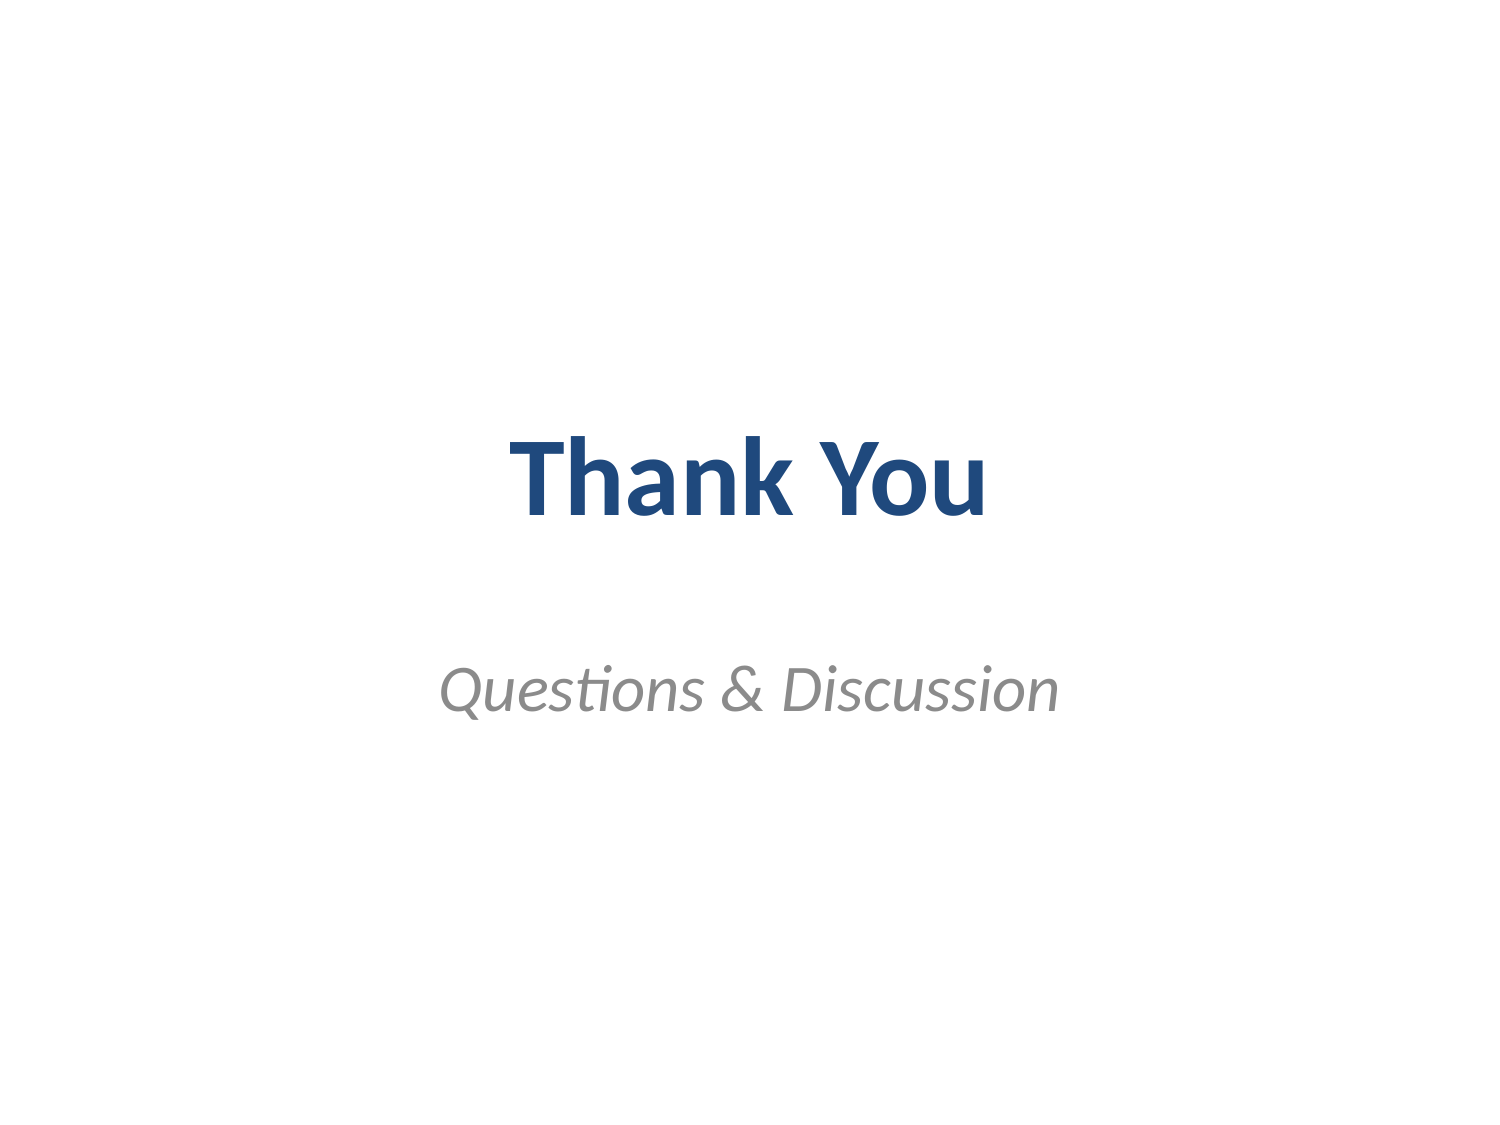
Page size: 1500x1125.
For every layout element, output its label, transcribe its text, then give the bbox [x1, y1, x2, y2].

title Thank You [112, 349, 1388, 591]
subtitle Questions & Discussion [225, 637, 1275, 925]
